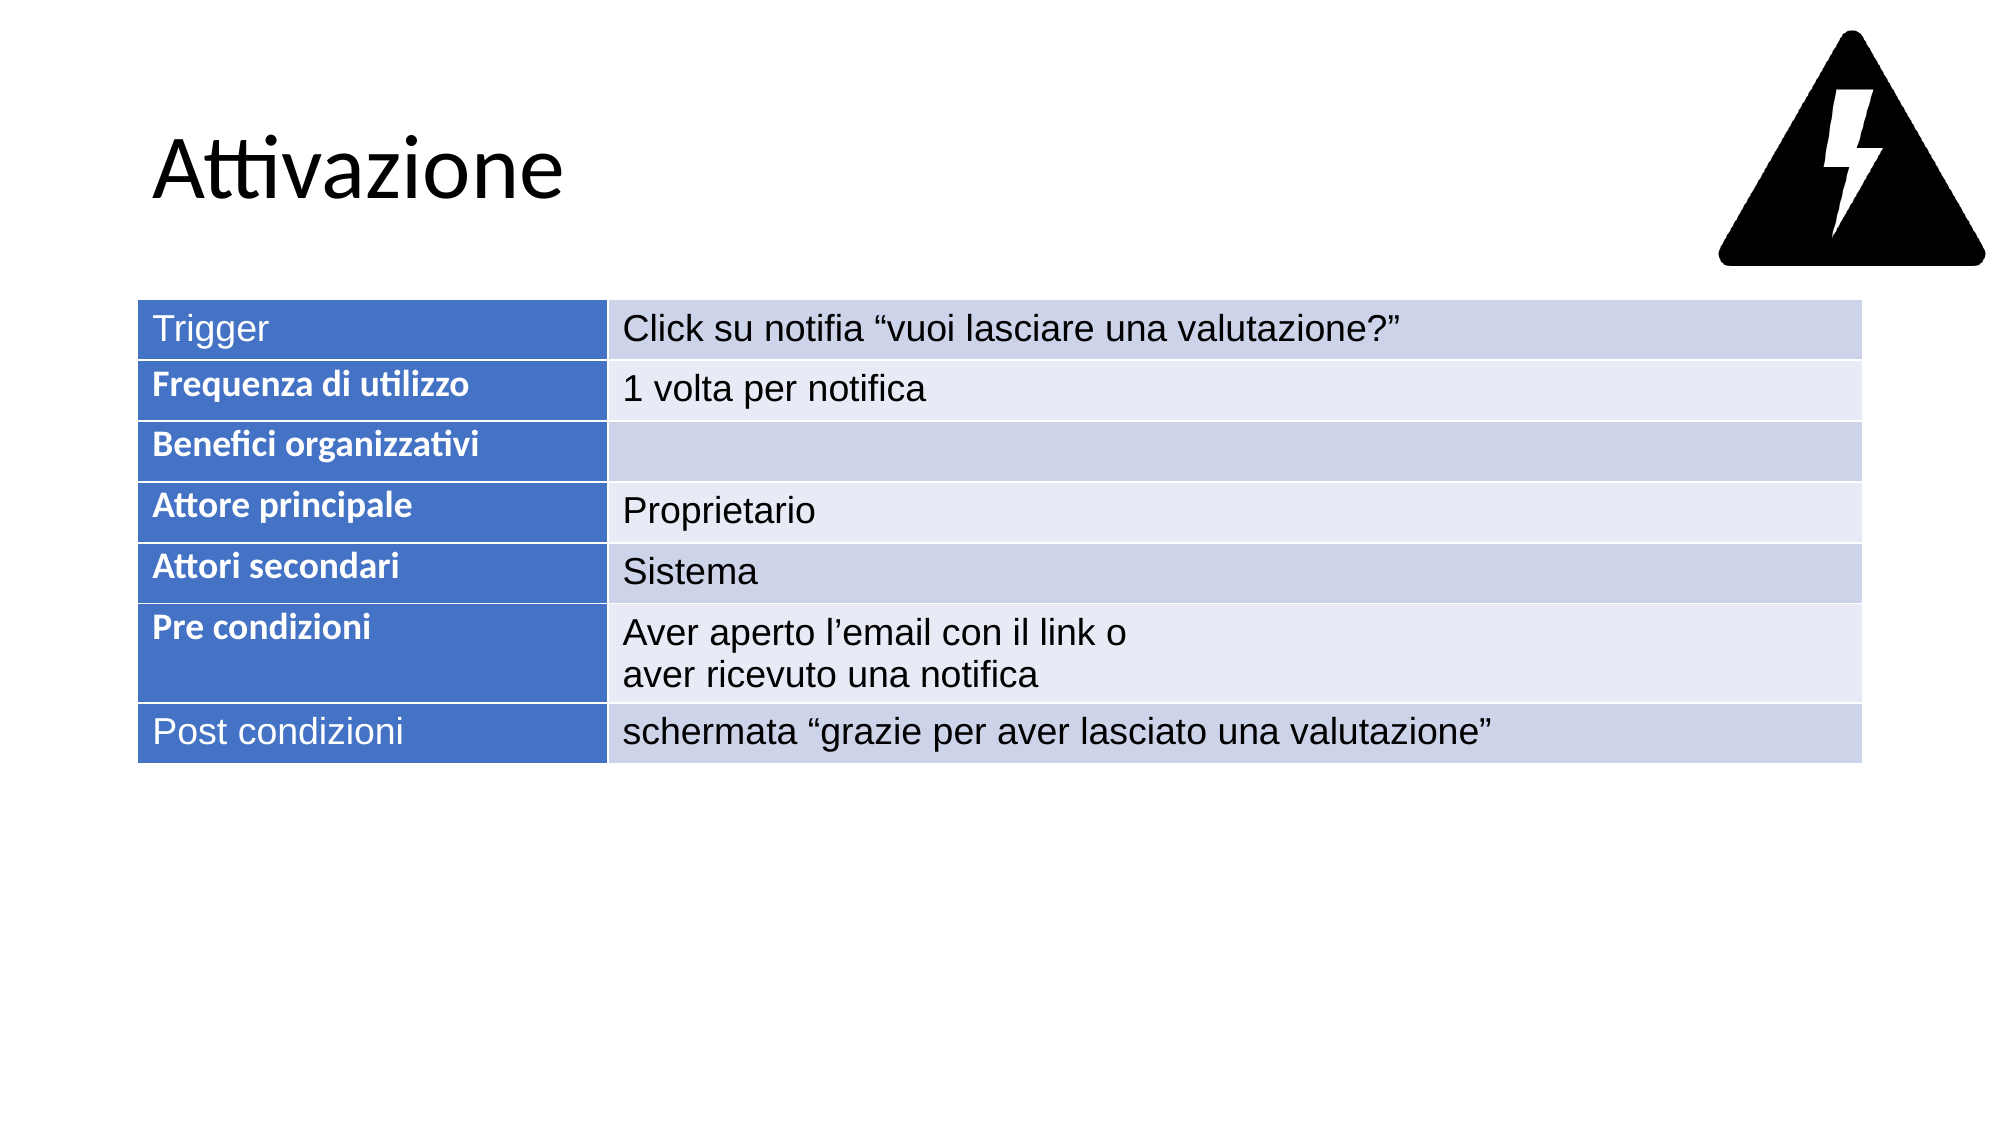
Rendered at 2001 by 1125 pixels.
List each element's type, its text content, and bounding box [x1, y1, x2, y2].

picture [1702, 0, 2000, 297]
table_cell Proprietario [609, 483, 1862, 542]
title Attivazione [137, 59, 1697, 278]
table_cell Pre condizioni [138, 604, 607, 702]
table_cell Post condizioni [138, 704, 607, 763]
table_cell Sistema [609, 544, 1862, 603]
table_cell Attori secondari [138, 544, 607, 603]
table_cell Attore principale [138, 483, 607, 542]
table_cell Benefici organizzativi [138, 422, 607, 481]
table_cell schermata “grazie per aver lasciato una valutazione” [609, 704, 1862, 763]
table_cell [609, 422, 1862, 481]
table_header Click su notifia “vuoi lasciare una valutazione?” [609, 300, 1862, 359]
table_cell Aver aperto l’email con il link o aver ricevuto una notifica [609, 604, 1862, 702]
table_cell Frequenza di utilizzo [138, 361, 607, 420]
table_header Trigger [138, 300, 607, 359]
table_cell 1 volta per notifica [609, 361, 1862, 420]
